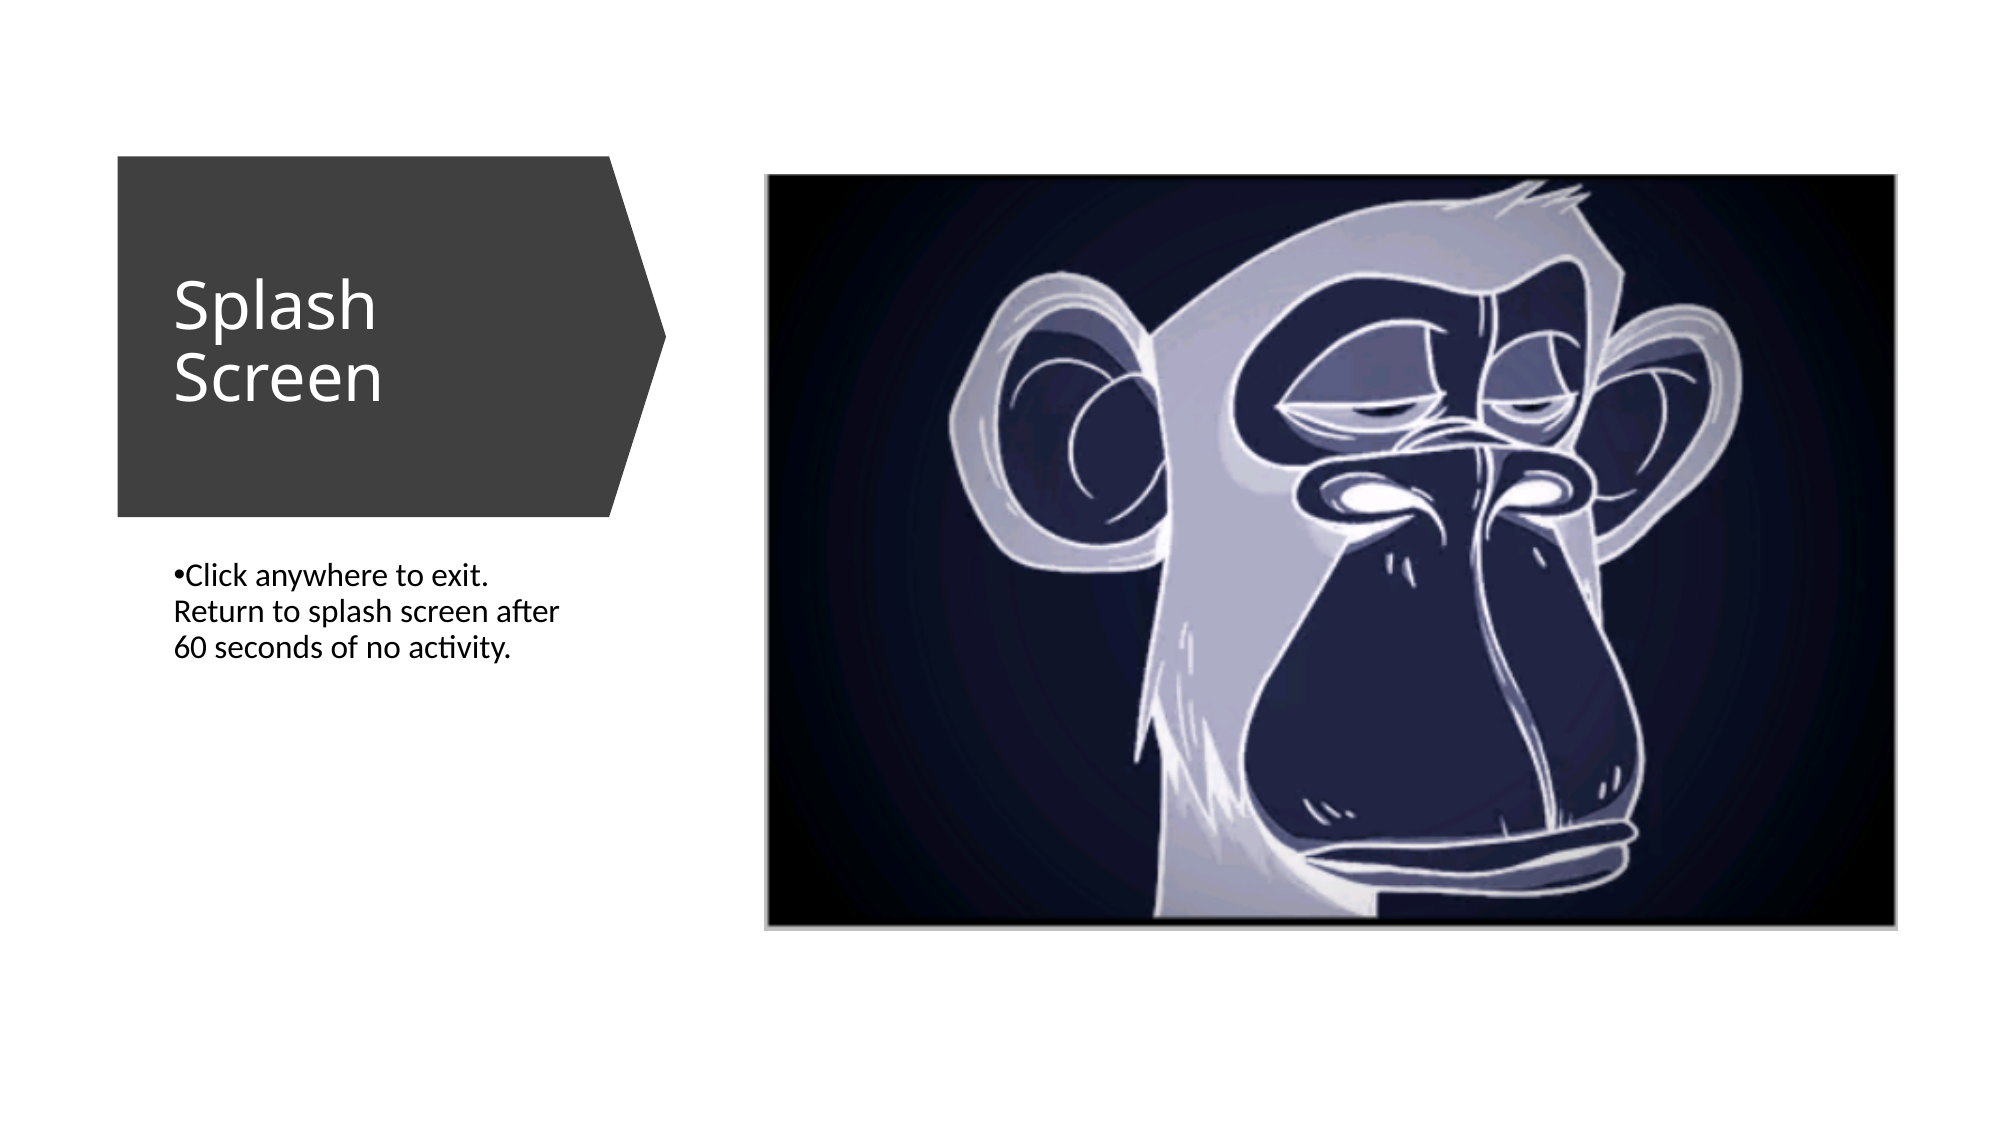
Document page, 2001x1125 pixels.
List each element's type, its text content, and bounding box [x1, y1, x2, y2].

text_box Click anywhere to exit. Return to splash screen after 60 seconds of no activity. [158, 550, 597, 949]
title Splash Screen [158, 197, 597, 490]
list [764, 174, 1898, 931]
text_box [116, 155, 668, 519]
